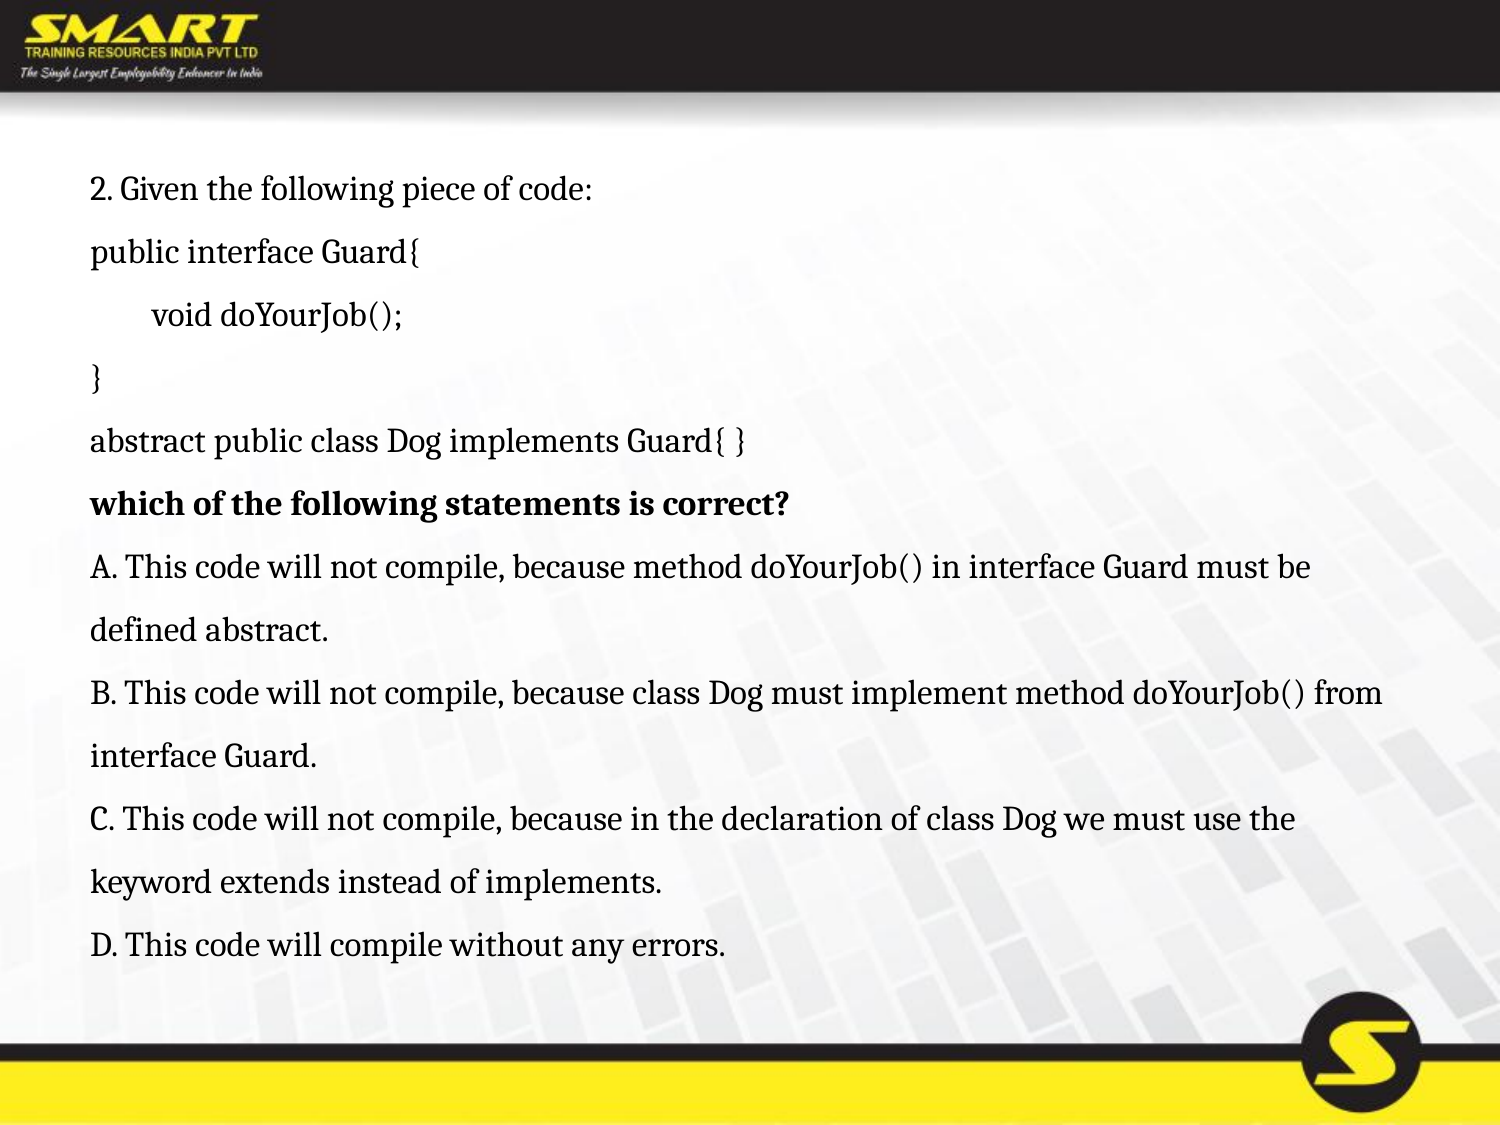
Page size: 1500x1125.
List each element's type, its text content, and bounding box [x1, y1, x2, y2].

picture [0, 0, 1500, 1125]
list 2. Given the following piece of code: public interface Guard{ void doYourJob(); } abstract public class Dog implements Guard{ } which of the following statements is correct? A. This code will not compile, because method doYourJob() in interface Guard must be defined abstract. B. This code will not compile, because class Dog must implement method doYourJob() from interface Guard. C. This code will not compile, because in the declaration of class Dog we must use the keyword extends instead of implements. D. This code will compile without any errors. [75, 137, 1425, 980]
